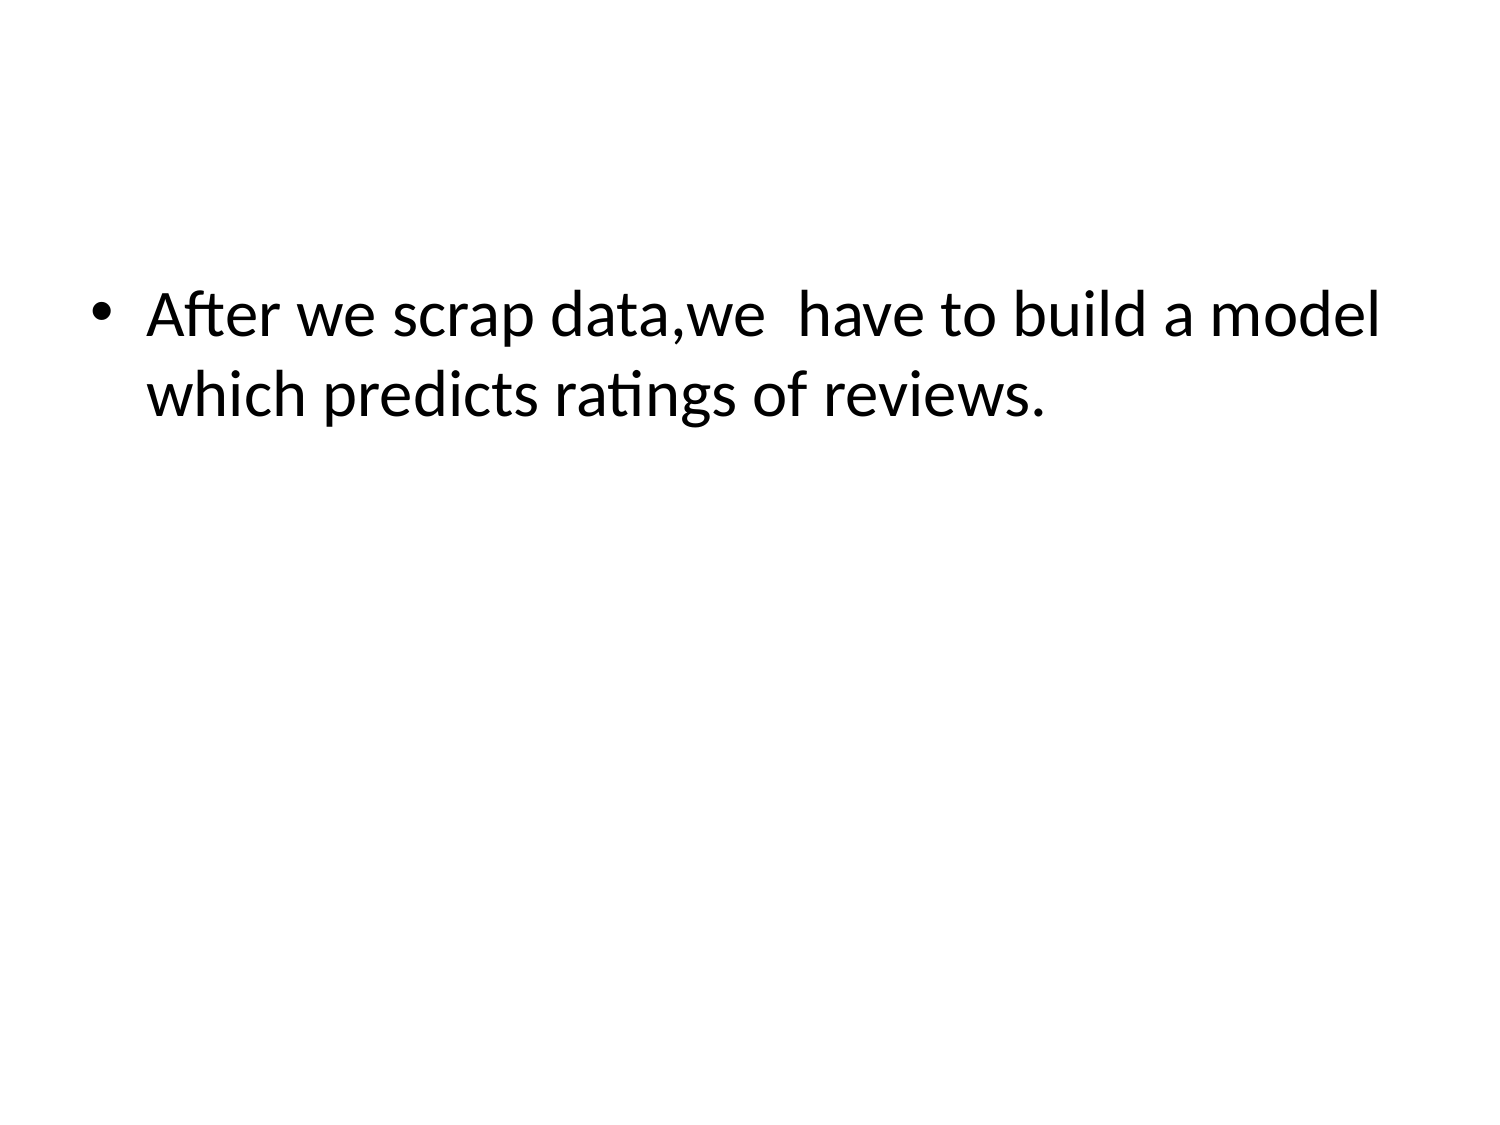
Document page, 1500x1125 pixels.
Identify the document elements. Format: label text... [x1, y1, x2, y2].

list After we scrap data,we have to build a model which predicts ratings of reviews. [75, 262, 1425, 1005]
